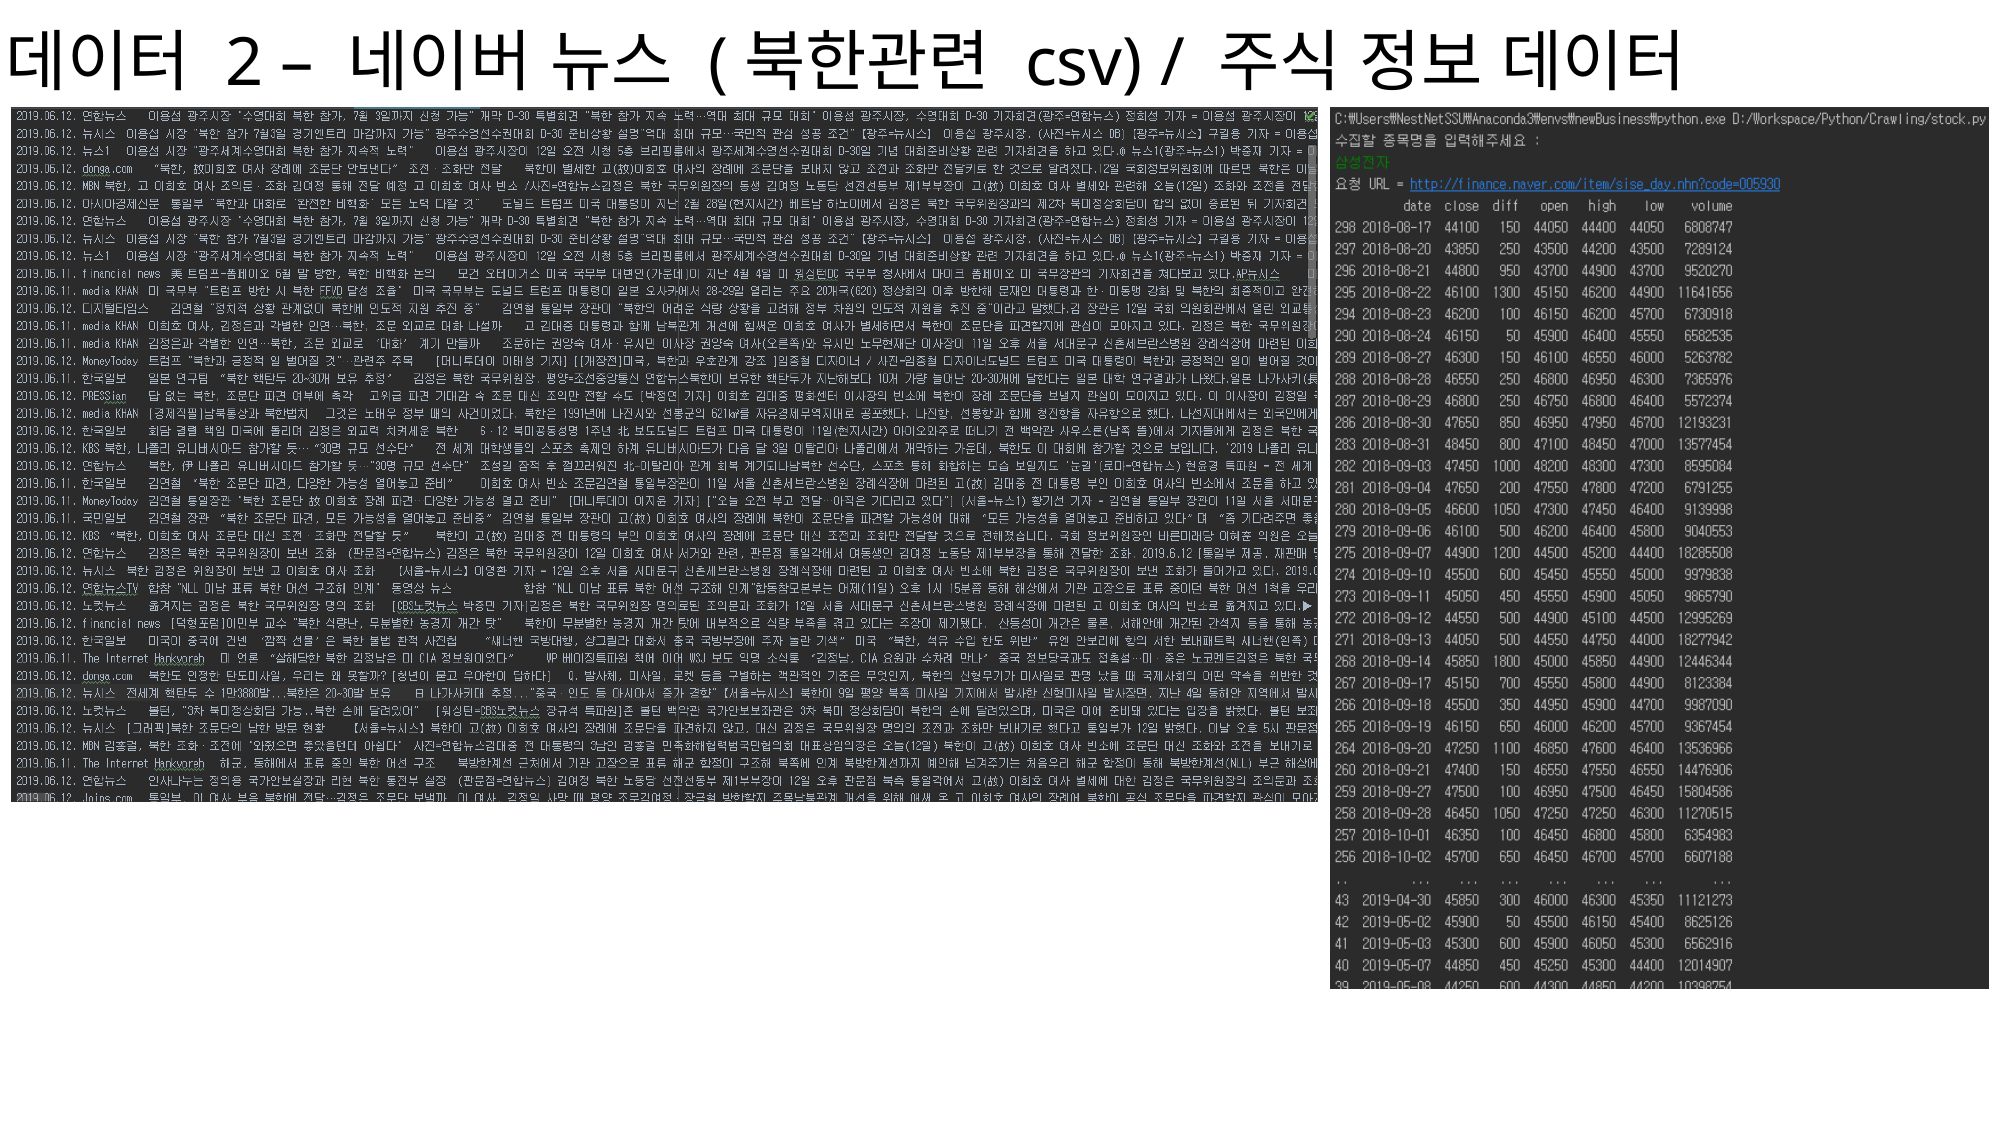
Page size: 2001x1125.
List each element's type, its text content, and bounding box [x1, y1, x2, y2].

picture [1330, 107, 1989, 989]
picture [11, 107, 1318, 802]
text_box 데이터 2 – 네이버 뉴스 (북한관련 csv) / 주식 정보 데이터 [0, 11, 1701, 106]
